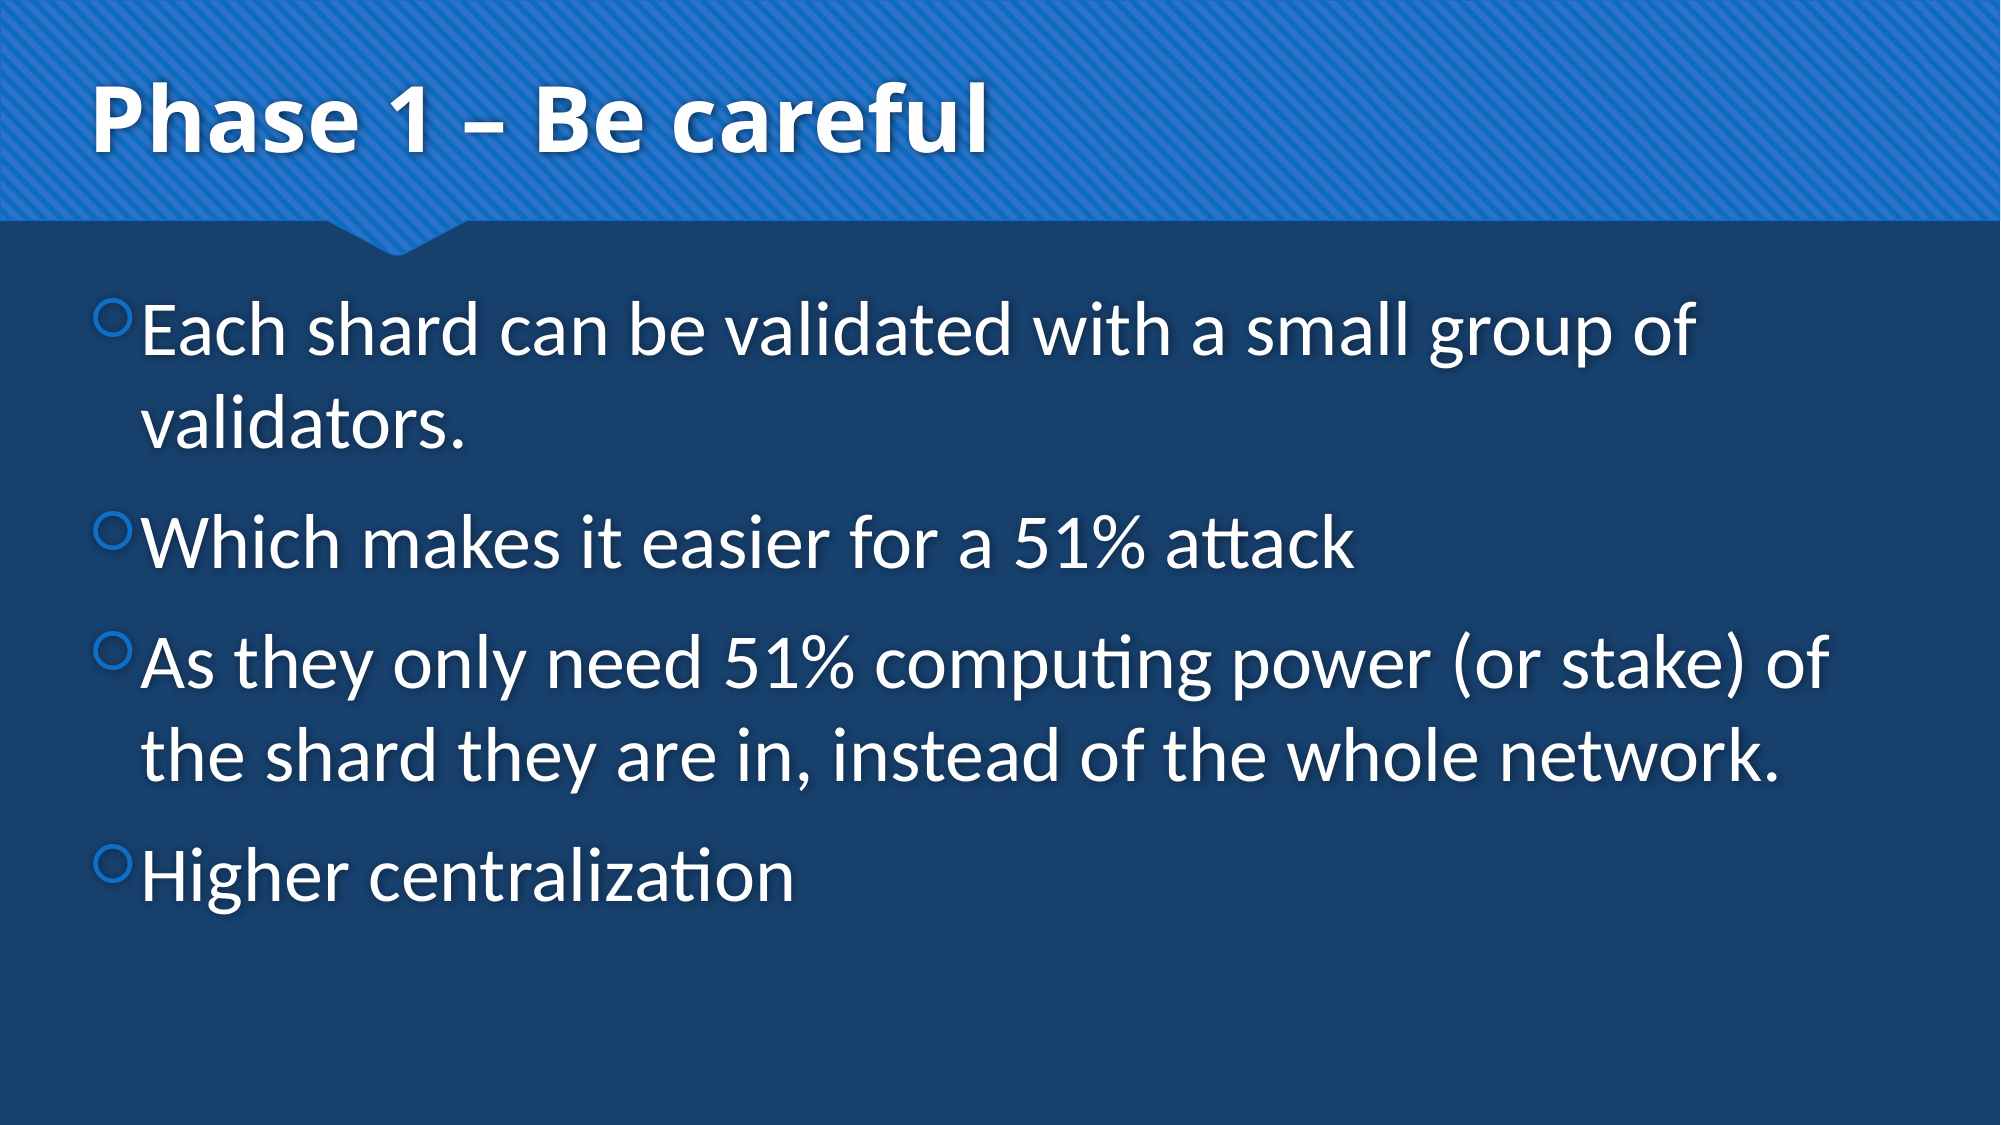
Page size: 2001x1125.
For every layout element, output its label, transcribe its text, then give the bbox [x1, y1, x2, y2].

title Phase 1 – Be careful [74, 19, 1926, 179]
list Each shard can be validated with a small group of validators. Which makes it easier for a 51% attack As they only need 51% computing power (or stake) of the shard they are in, instead of the whole network. Higher centralization [74, 270, 1926, 990]
